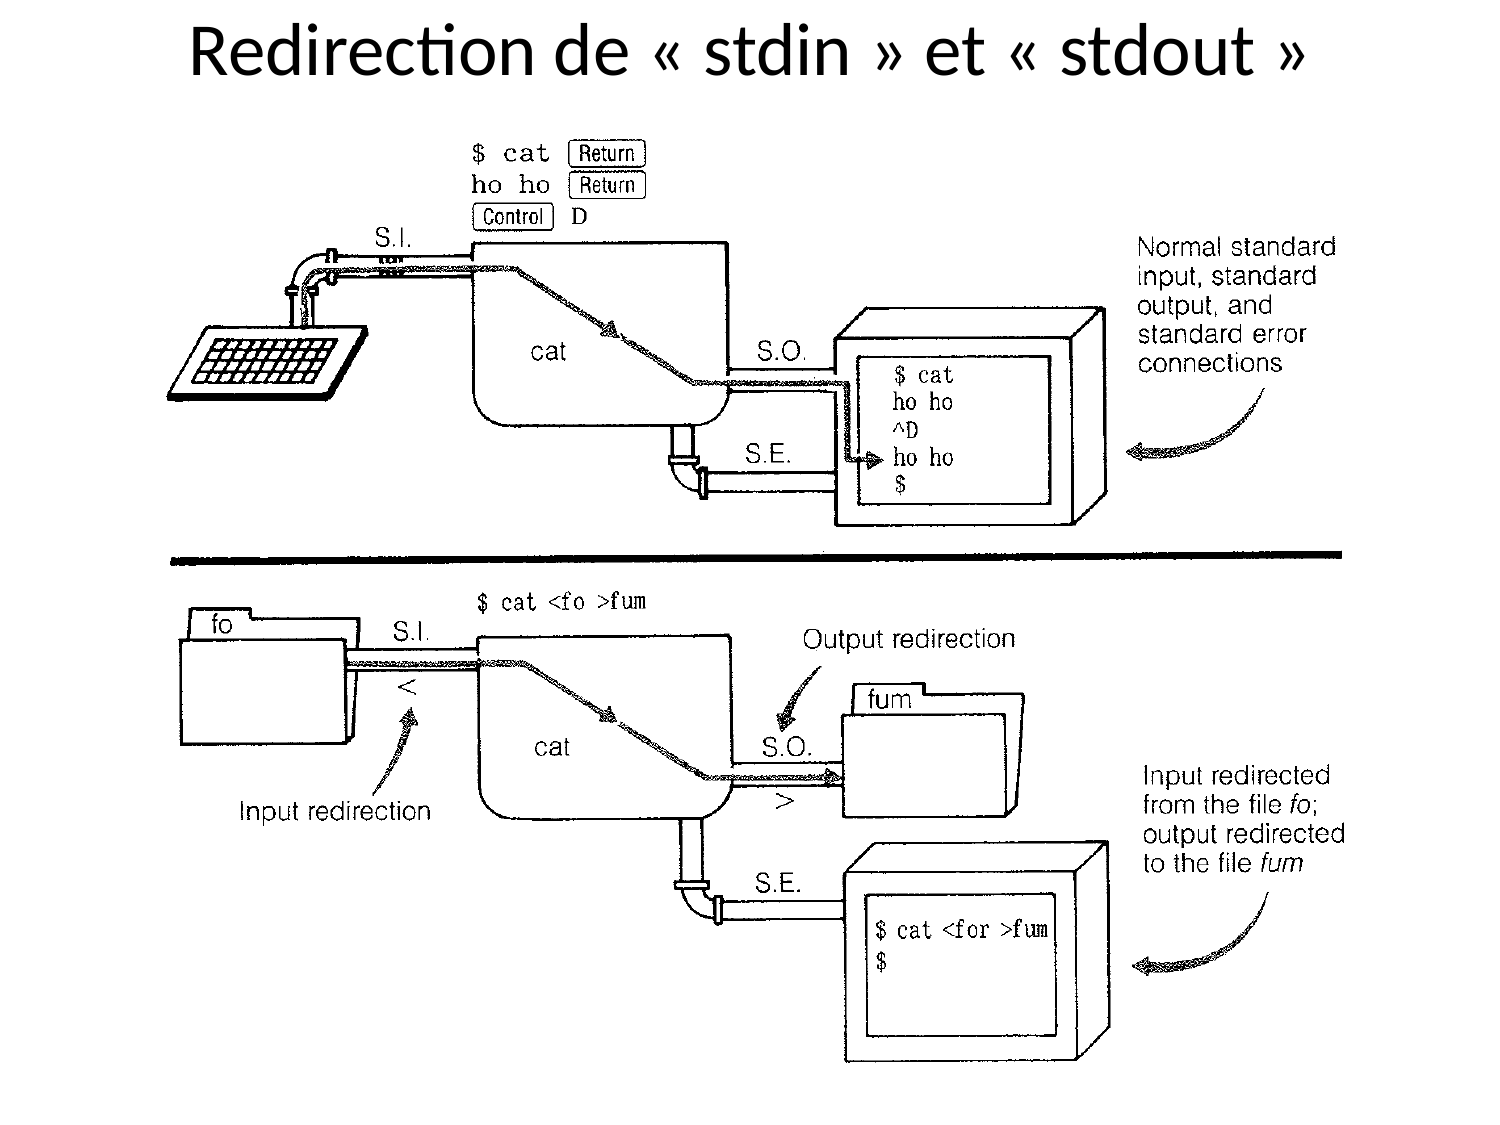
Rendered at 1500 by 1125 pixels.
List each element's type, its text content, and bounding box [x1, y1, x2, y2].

title Redirection de « stdin » et « stdout » [0, 0, 1500, 140]
picture [138, 115, 1362, 1090]
